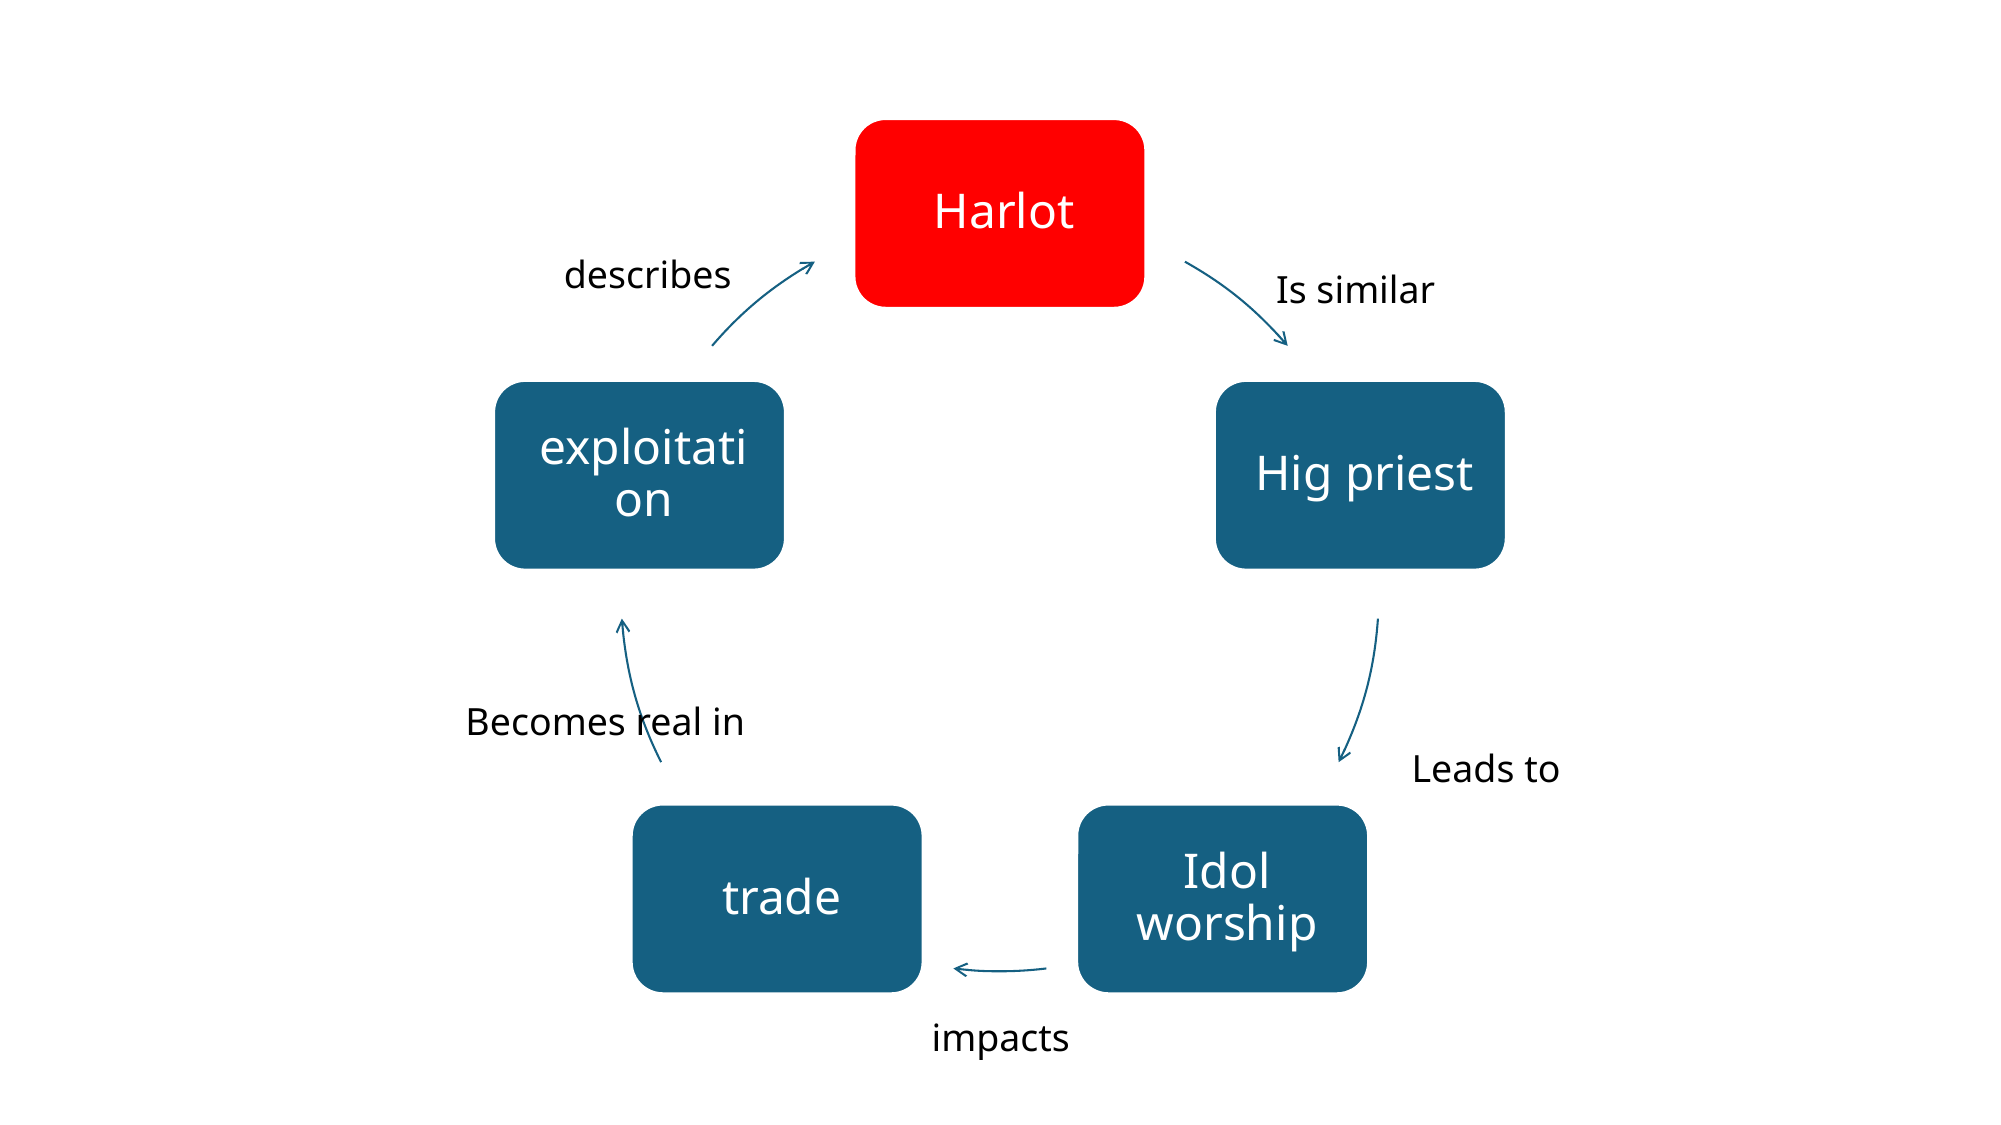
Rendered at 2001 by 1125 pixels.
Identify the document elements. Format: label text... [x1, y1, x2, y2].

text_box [332, 117, 1668, 1008]
text_box impacts [916, 1008, 1085, 1067]
